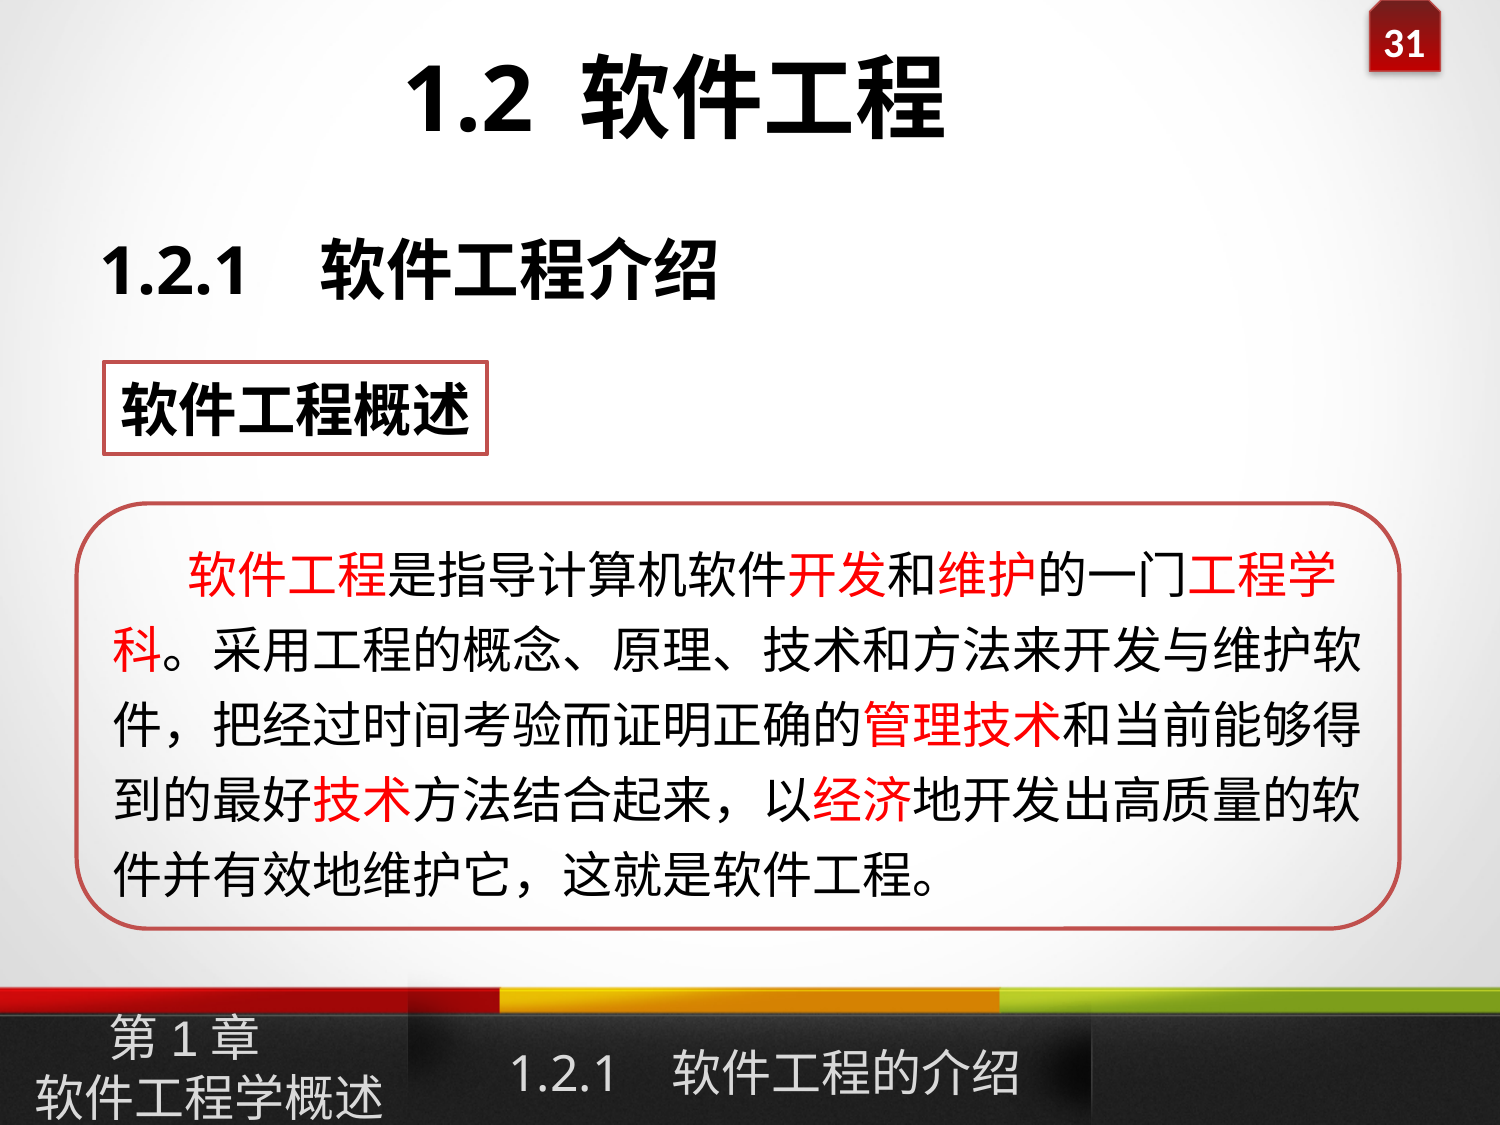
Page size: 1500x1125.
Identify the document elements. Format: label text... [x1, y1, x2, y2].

list 1.2.1 软件工程介绍 [83, 219, 928, 320]
text_box 1.2.1 软件工程的介绍 [458, 1032, 1073, 1111]
text_box 软件工程概述 [102, 360, 489, 456]
text_box 软件工程是指导计算机软件开发和维护的一门工程学科。采用工程的概念、原理、技术和方法来开发与维护软件，把经过时间考验而证明正确的管理技术和当前能够得到的最好技术方法结合起来，以经济地开发出高质量的软件并有效地维护它，这就是软件工程。 [74, 501, 1402, 931]
picture [0, 0, 1500, 1125]
title 1.2 软件工程 [0, 1, 1351, 190]
